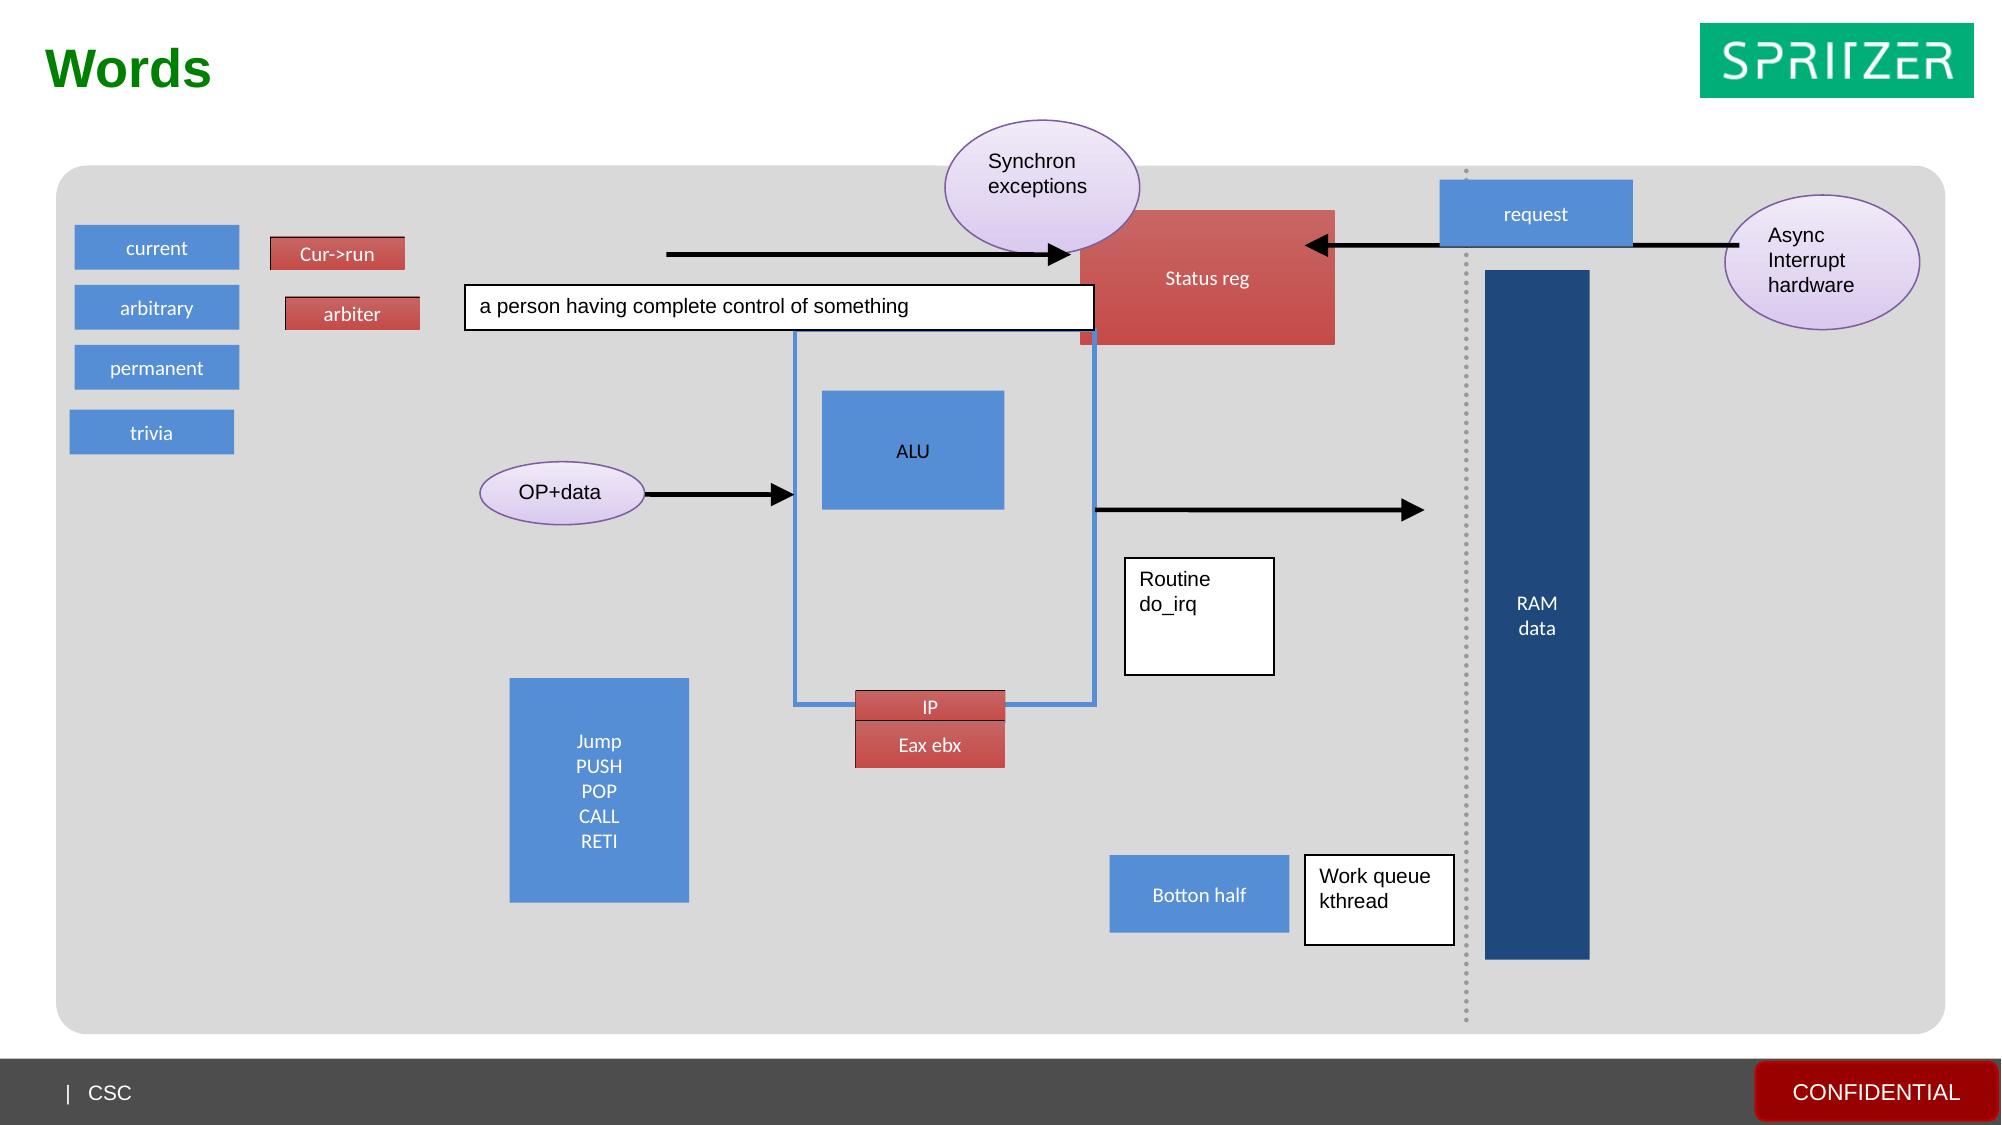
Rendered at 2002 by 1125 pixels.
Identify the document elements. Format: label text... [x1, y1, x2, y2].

text_box Cur->run [270, 236, 405, 270]
text_box Async Interrupt hardware [1725, 195, 1920, 330]
text_box Eax ebx [855, 720, 1005, 768]
text_box Botton half [1109, 855, 1290, 933]
text_box request [1439, 179, 1633, 247]
text_box Routine do_irq [1124, 558, 1275, 675]
text_box Status reg [1080, 210, 1335, 345]
text_box [645, 484, 795, 505]
text_box RAM data [1485, 270, 1590, 960]
text_box Jump PUSH POP CALL RETI [509, 678, 690, 903]
text_box a person having complete control of something [464, 285, 1095, 330]
text_box [1094, 499, 1425, 521]
text_box Work queue kthread [1304, 855, 1455, 945]
text_box [666, 244, 1072, 265]
text_box [1304, 235, 1439, 256]
text_box Words [45, 27, 1954, 99]
text_box OP+data [479, 461, 645, 525]
text_box ALU [822, 390, 1005, 510]
picture [1700, 23, 1974, 98]
text_box current [74, 224, 240, 270]
text_box [795, 330, 1095, 705]
text_box trivia [69, 409, 235, 455]
text_box IP [855, 690, 1006, 723]
text_box Synchron exceptions [945, 120, 1140, 254]
text_box arbitrary [74, 284, 240, 330]
text_box permanent [74, 344, 240, 390]
text_box arbiter [285, 296, 420, 330]
